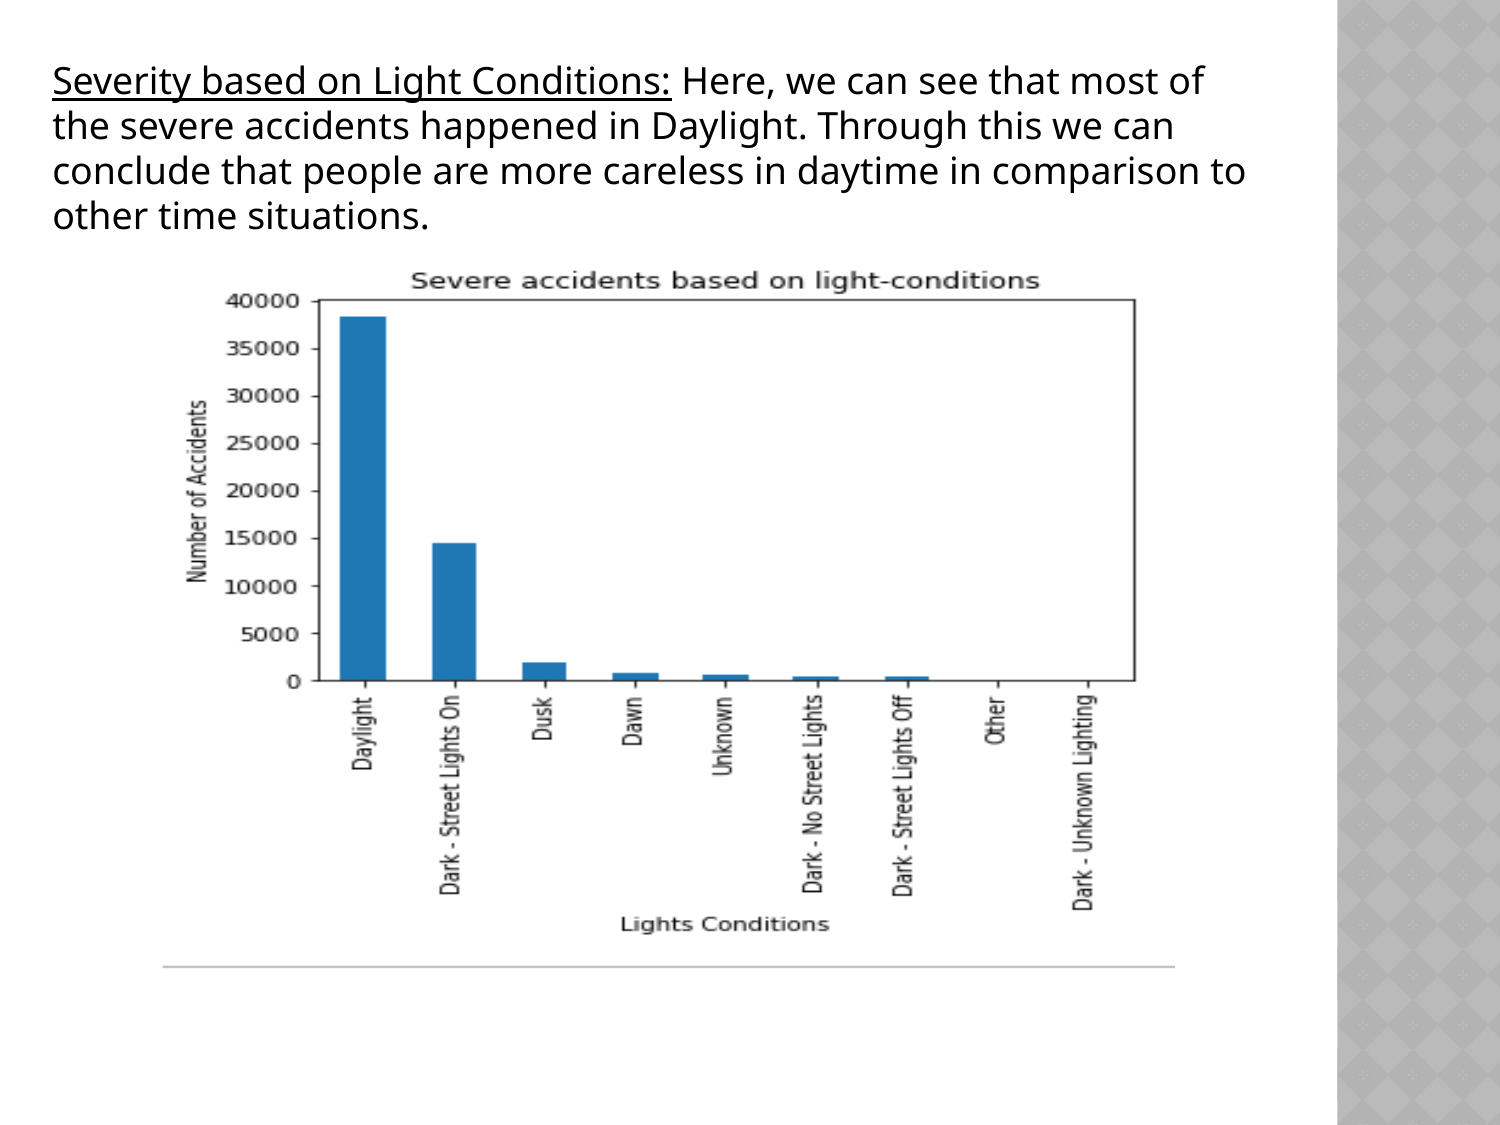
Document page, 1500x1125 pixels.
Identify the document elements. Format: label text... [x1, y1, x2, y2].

picture [162, 260, 1176, 976]
text_box Severity based on Light Conditions: Here, we can see that most of the severe accidents happened in Daylight. Through this we can conclude that people are more careless in daytime in comparison to other time situations. [37, 49, 1275, 290]
